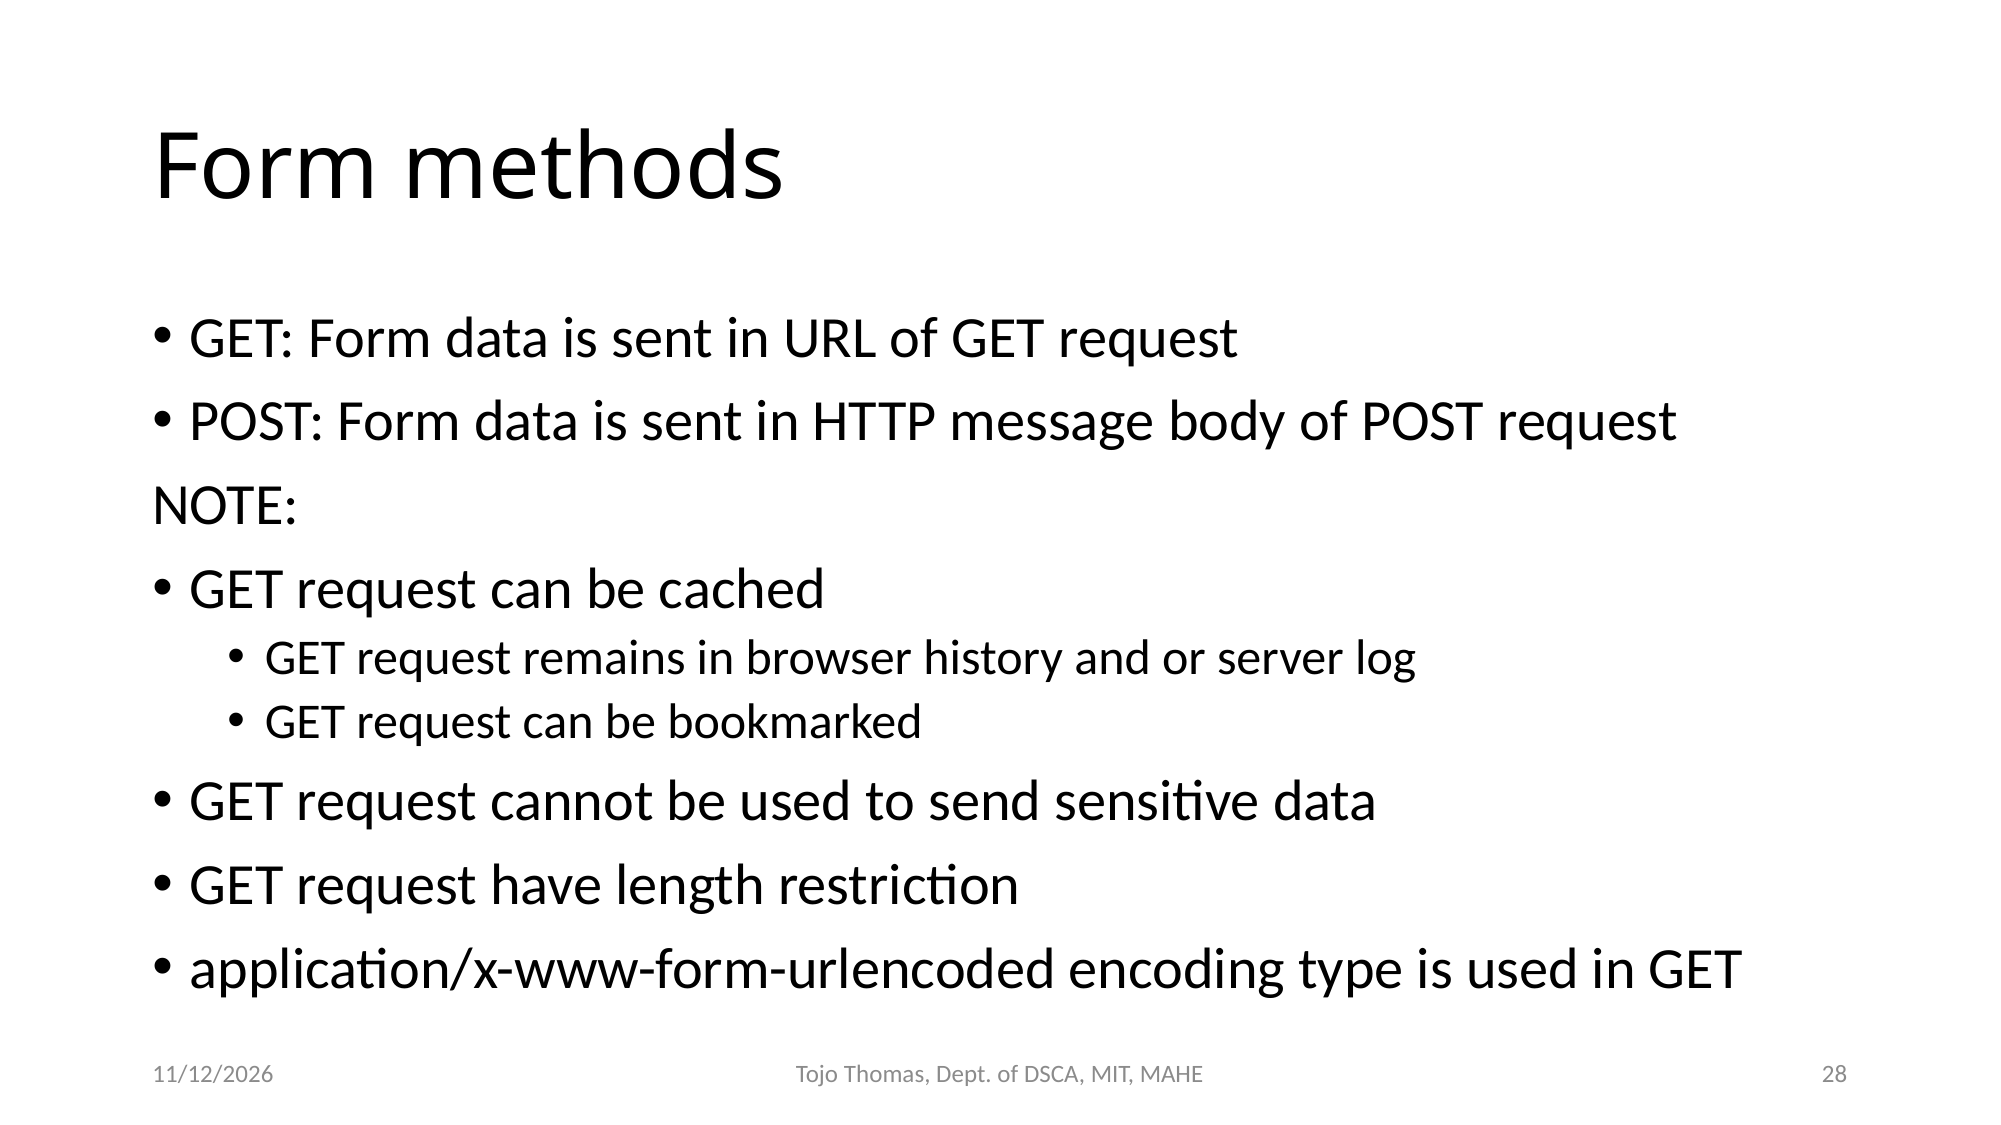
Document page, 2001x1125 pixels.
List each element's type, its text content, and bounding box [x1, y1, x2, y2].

list GET: Form data is sent in URL of GET request POST: Form data is sent in HTTP message body of POST request NOTE: GET request can be cached GET request remains in browser history and or server log GET request can be bookmarked GET request cannot be used to send sensitive data GET request have length restriction application/x-www-form-urlencoded encoding type is used in GET [137, 299, 1863, 1014]
title Form methods [137, 59, 1863, 278]
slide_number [137, 1042, 588, 1103]
slide_number 28 [1412, 1042, 1863, 1103]
footer Tojo Thomas, Dept. of DSCA, MIT, MAHE [662, 1042, 1338, 1103]
